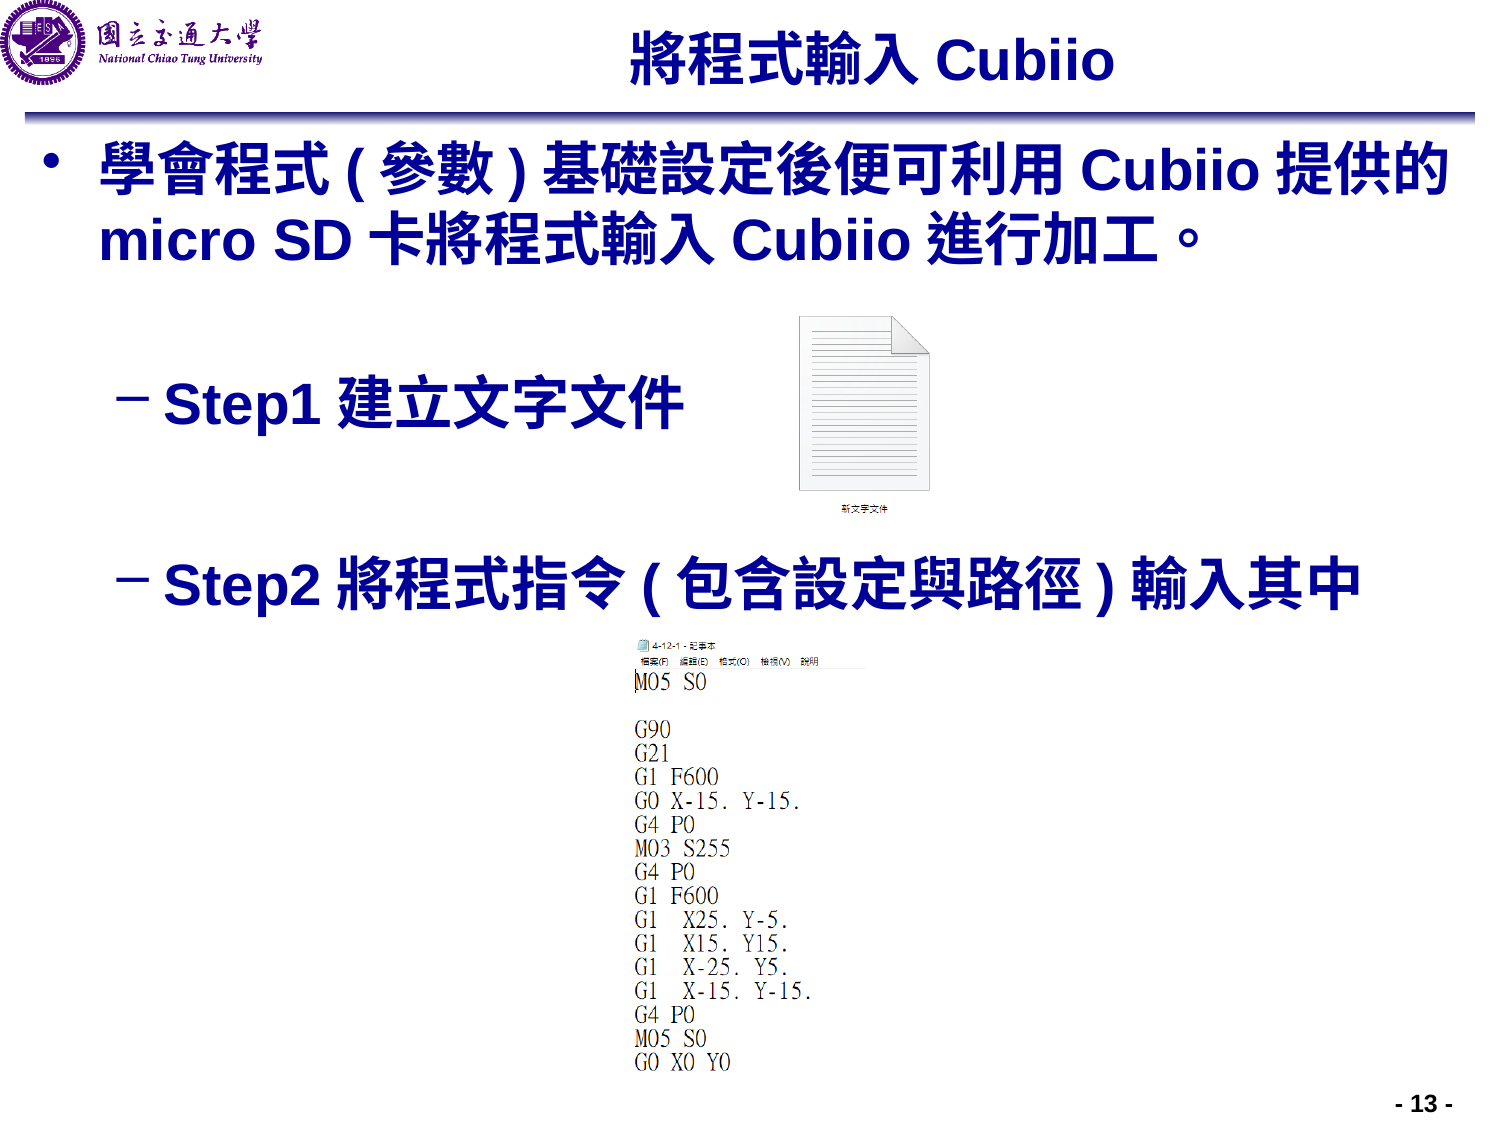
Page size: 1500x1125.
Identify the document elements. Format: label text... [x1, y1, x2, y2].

picture [635, 637, 865, 1100]
list 學會程式(參數)基礎設定後便可利用Cubiio提供的micro SD卡將程式輸入Cubiio進行加工。 Step1建立文字文件 Step2將程式指令(包含設定與路徑)輸入其中 [26, 125, 1475, 1099]
picture [0, 0, 262, 85]
picture [777, 299, 961, 519]
title 將程式輸入Cubiio [279, 7, 1467, 108]
